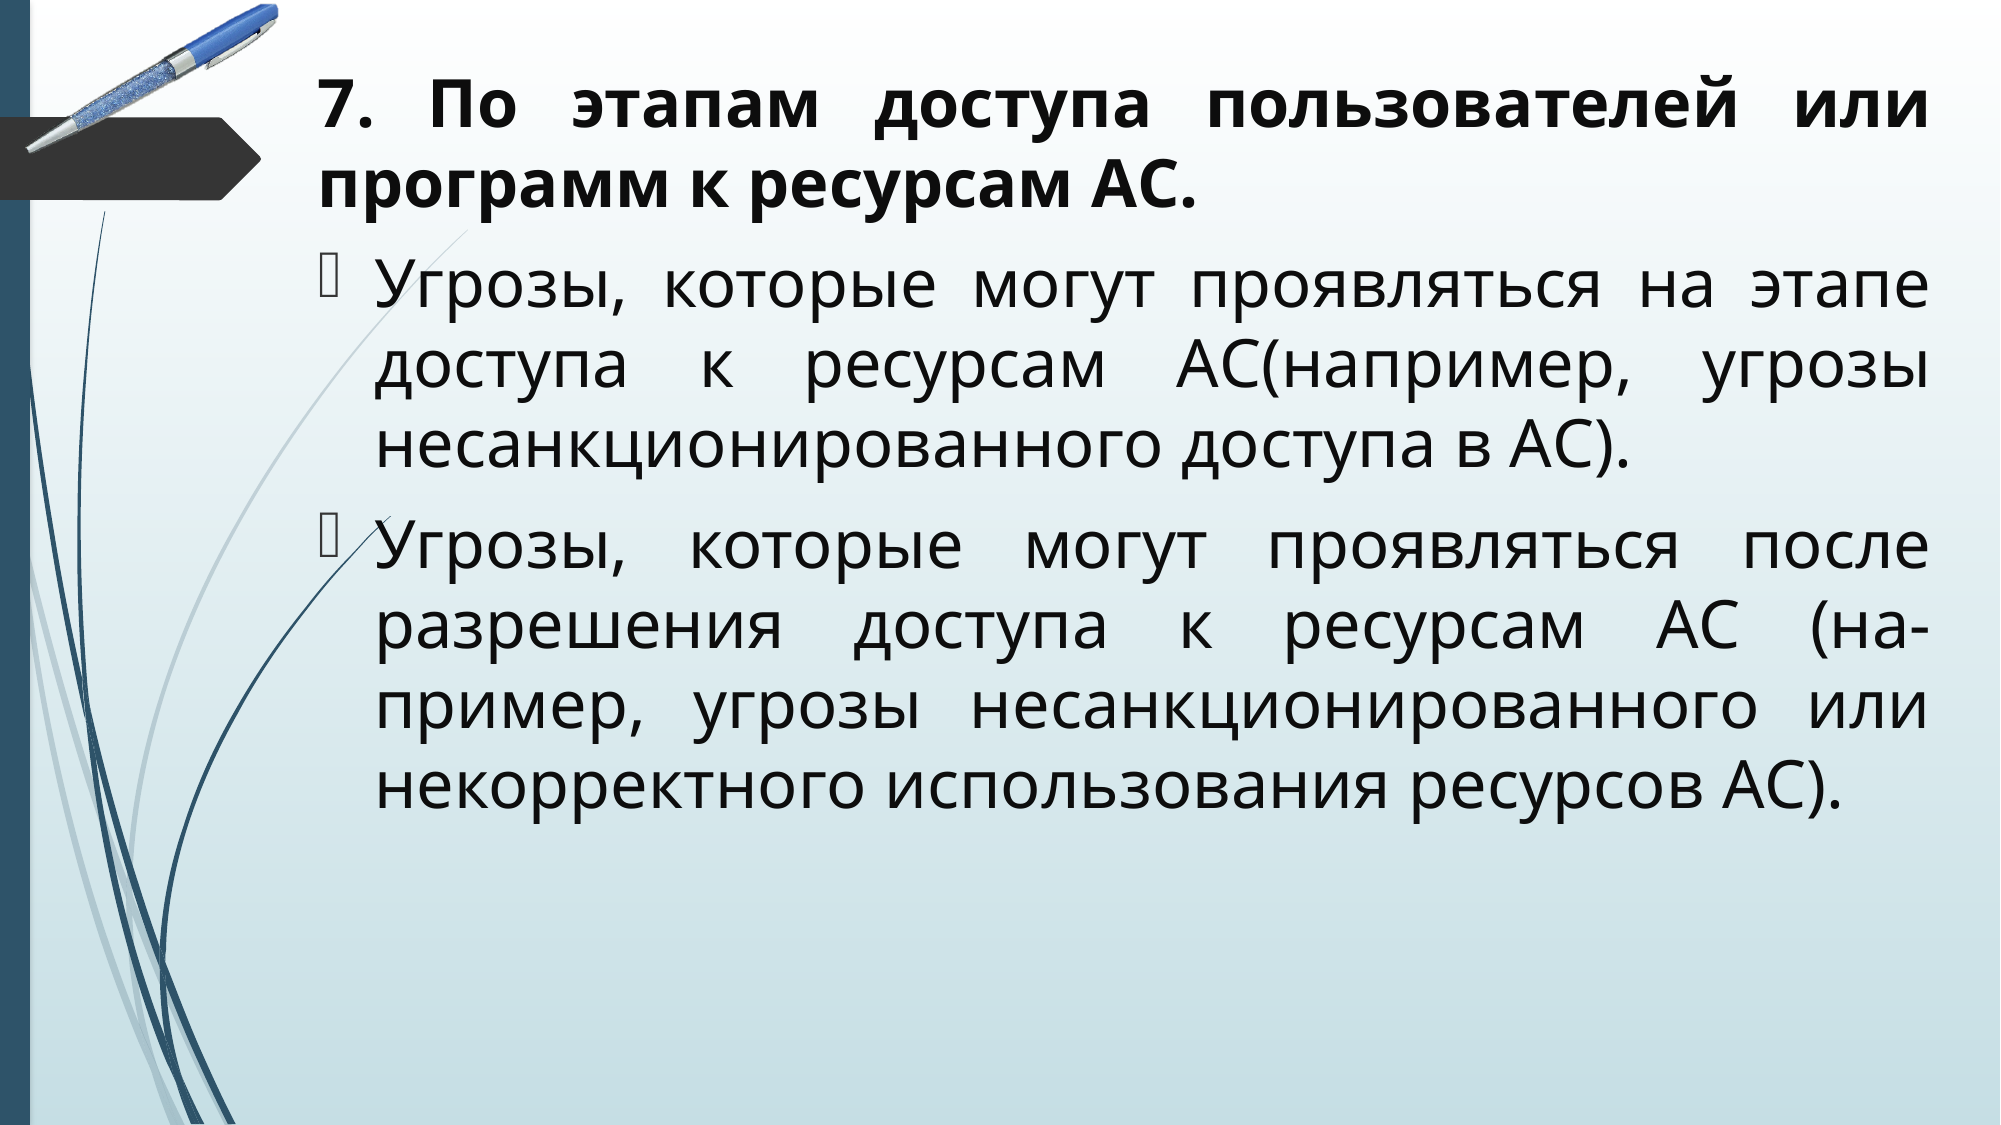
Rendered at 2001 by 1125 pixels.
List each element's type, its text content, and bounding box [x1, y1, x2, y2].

picture [17, 0, 281, 157]
list 7. По этапам доступа пользователей или программ к ресурсам АС. Угрозы, которые могут проявляться на этапе доступа к ресурсам АС(например, угрозы несанкционированного доступа в АС). Угрозы, которые могут проявляться после разрешения доступа к ресурсам АС (на-пример, угрозы несанкционированного или некорректного использования ресурсов АС). [303, 53, 1948, 1044]
